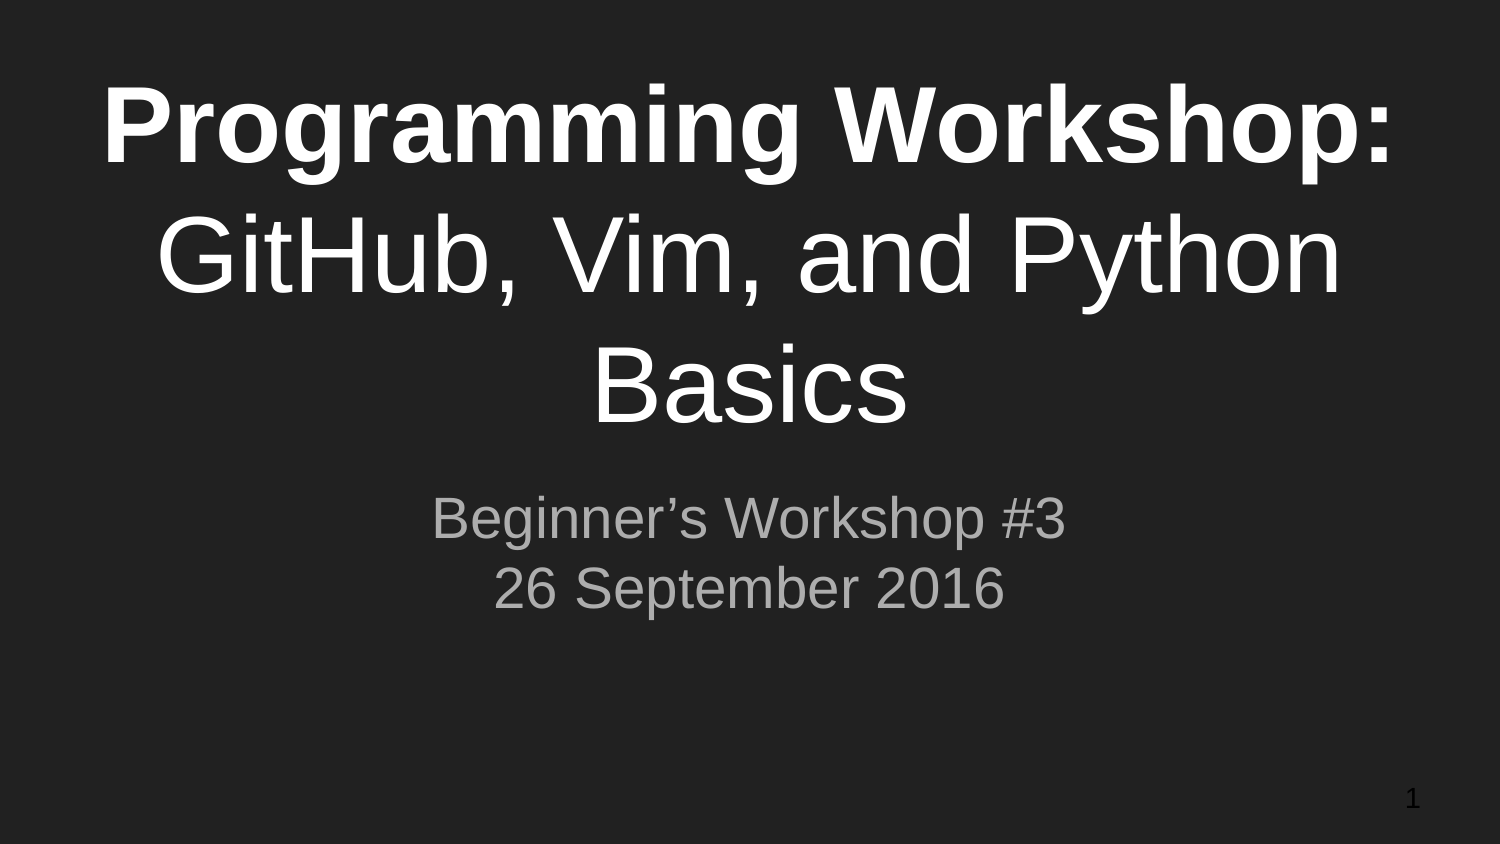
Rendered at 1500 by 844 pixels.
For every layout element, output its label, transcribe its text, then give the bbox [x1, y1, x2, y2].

subtitle Beginner’s Workshop #3 26 September 2016 [51, 464, 1449, 686]
title Programming Workshop: GitHub, Vim, and Python Basics [51, 122, 1449, 459]
slide_number ‹#› [1389, 764, 1480, 830]
